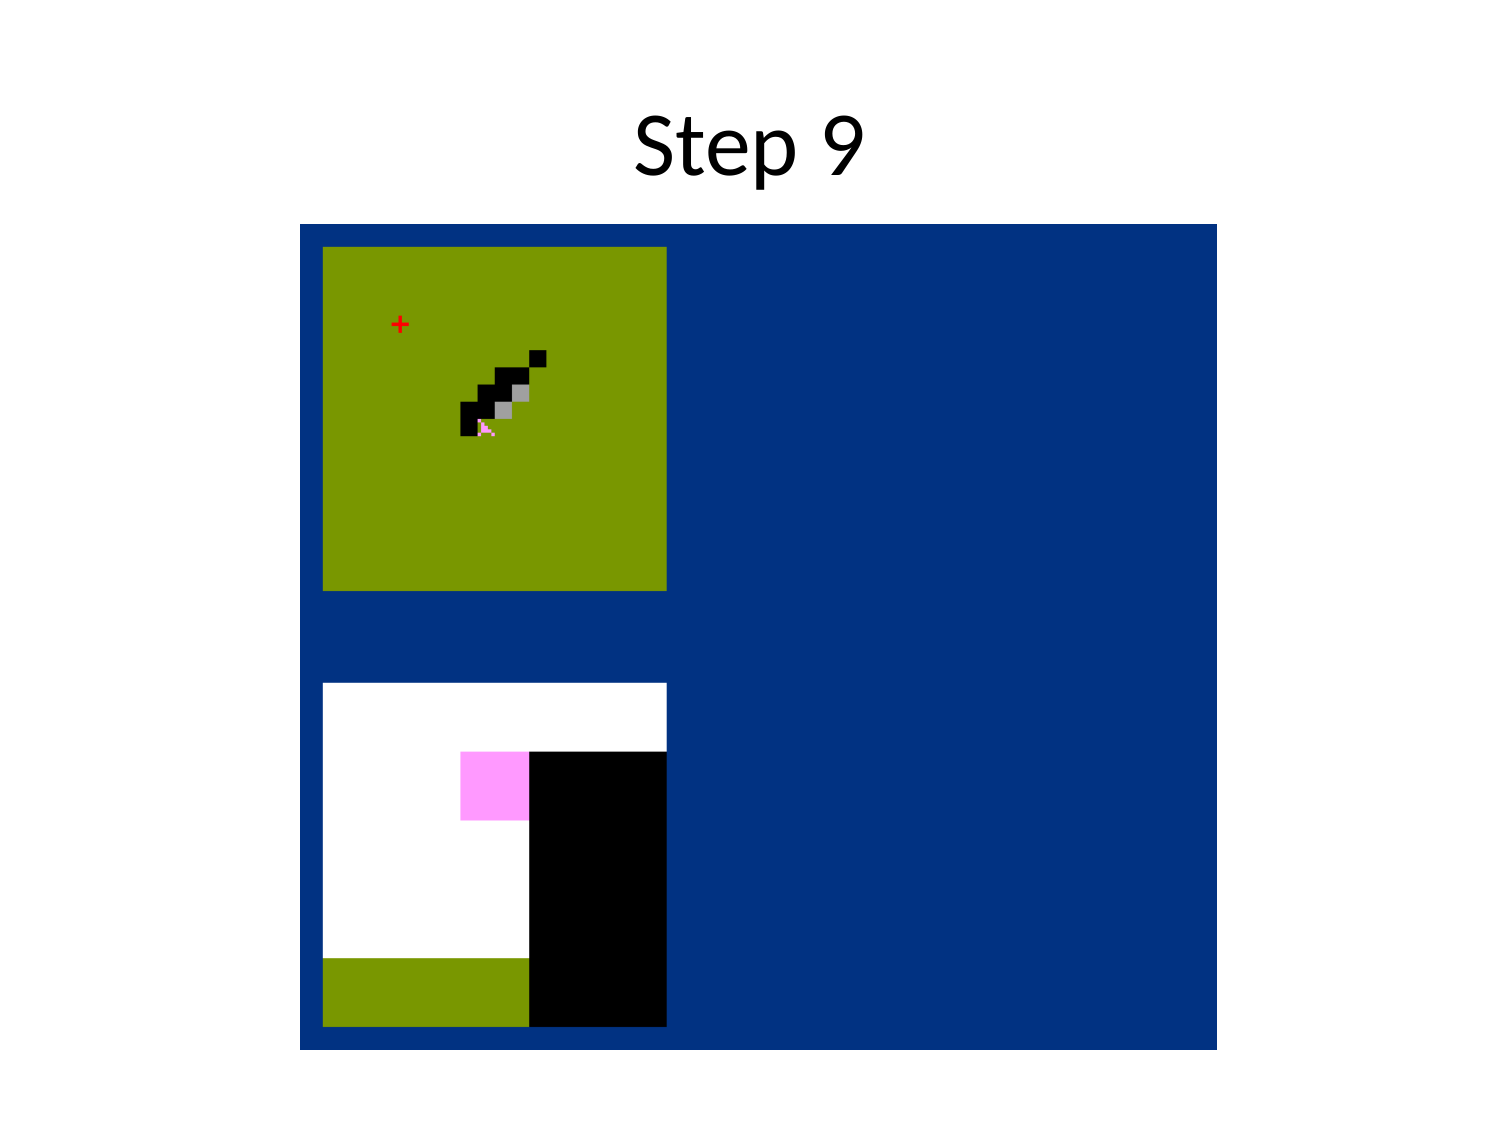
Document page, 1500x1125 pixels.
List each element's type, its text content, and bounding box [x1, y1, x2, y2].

picture [299, 224, 1217, 1051]
title Step 9 [75, 45, 1425, 233]
